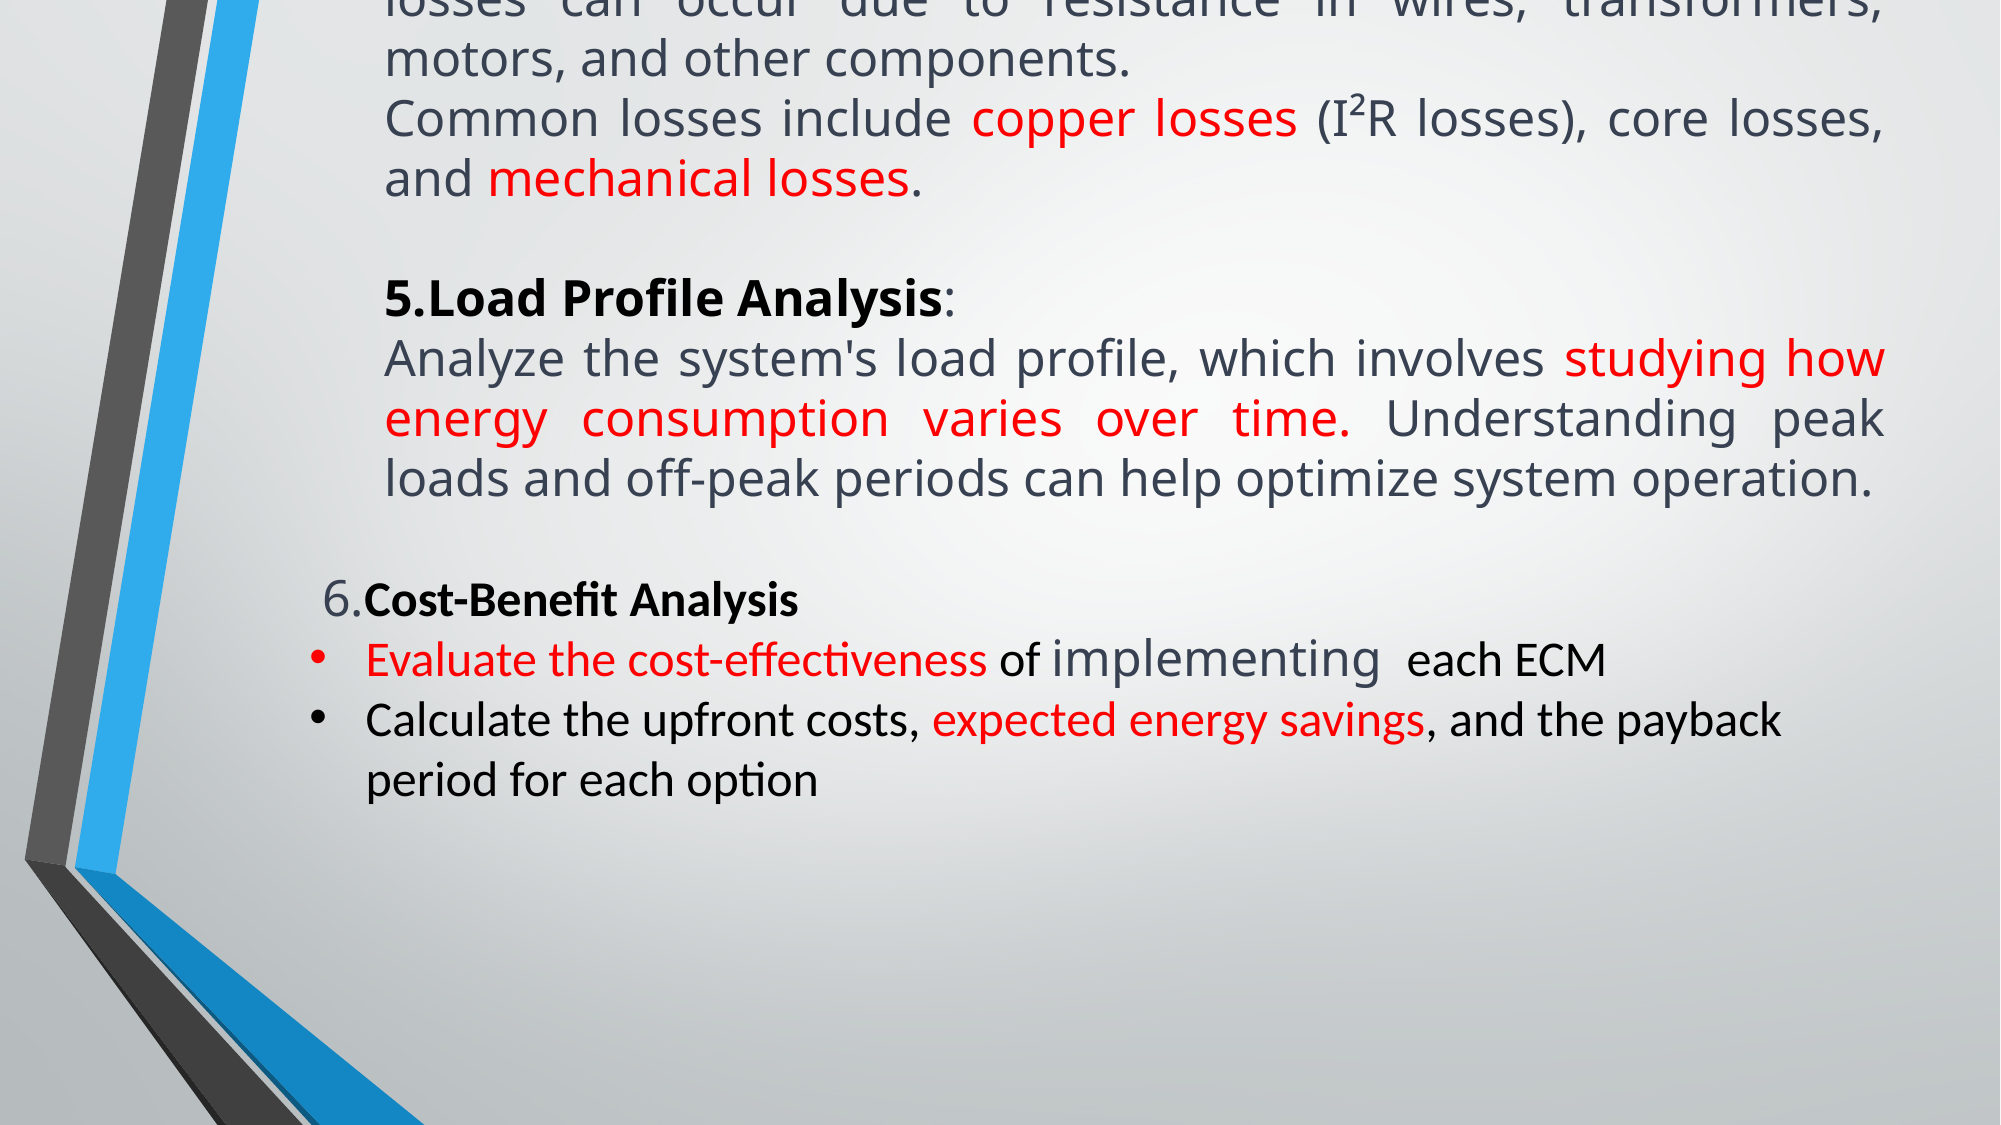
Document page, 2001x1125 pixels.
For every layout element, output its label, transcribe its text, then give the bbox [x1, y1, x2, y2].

text_box 4.Identify Losses: Identify and quantify energy losses within the system. These losses can occur due to resistance in wires, transformers, motors, and other components. Common losses include copper losses (I²R losses), core losses, and mechanical losses. 5.Load Profile Analysis: Analyze the system's load profile, which involves studying how energy consumption varies over time. Understanding peak loads and off-peak periods can help optimize system operation. 6.Cost-Benefit Analysis Evaluate the cost-effectiveness of implementing each ECM Calculate the upfront costs, expected energy savings, and the payback period for each option [294, 0, 1901, 1054]
